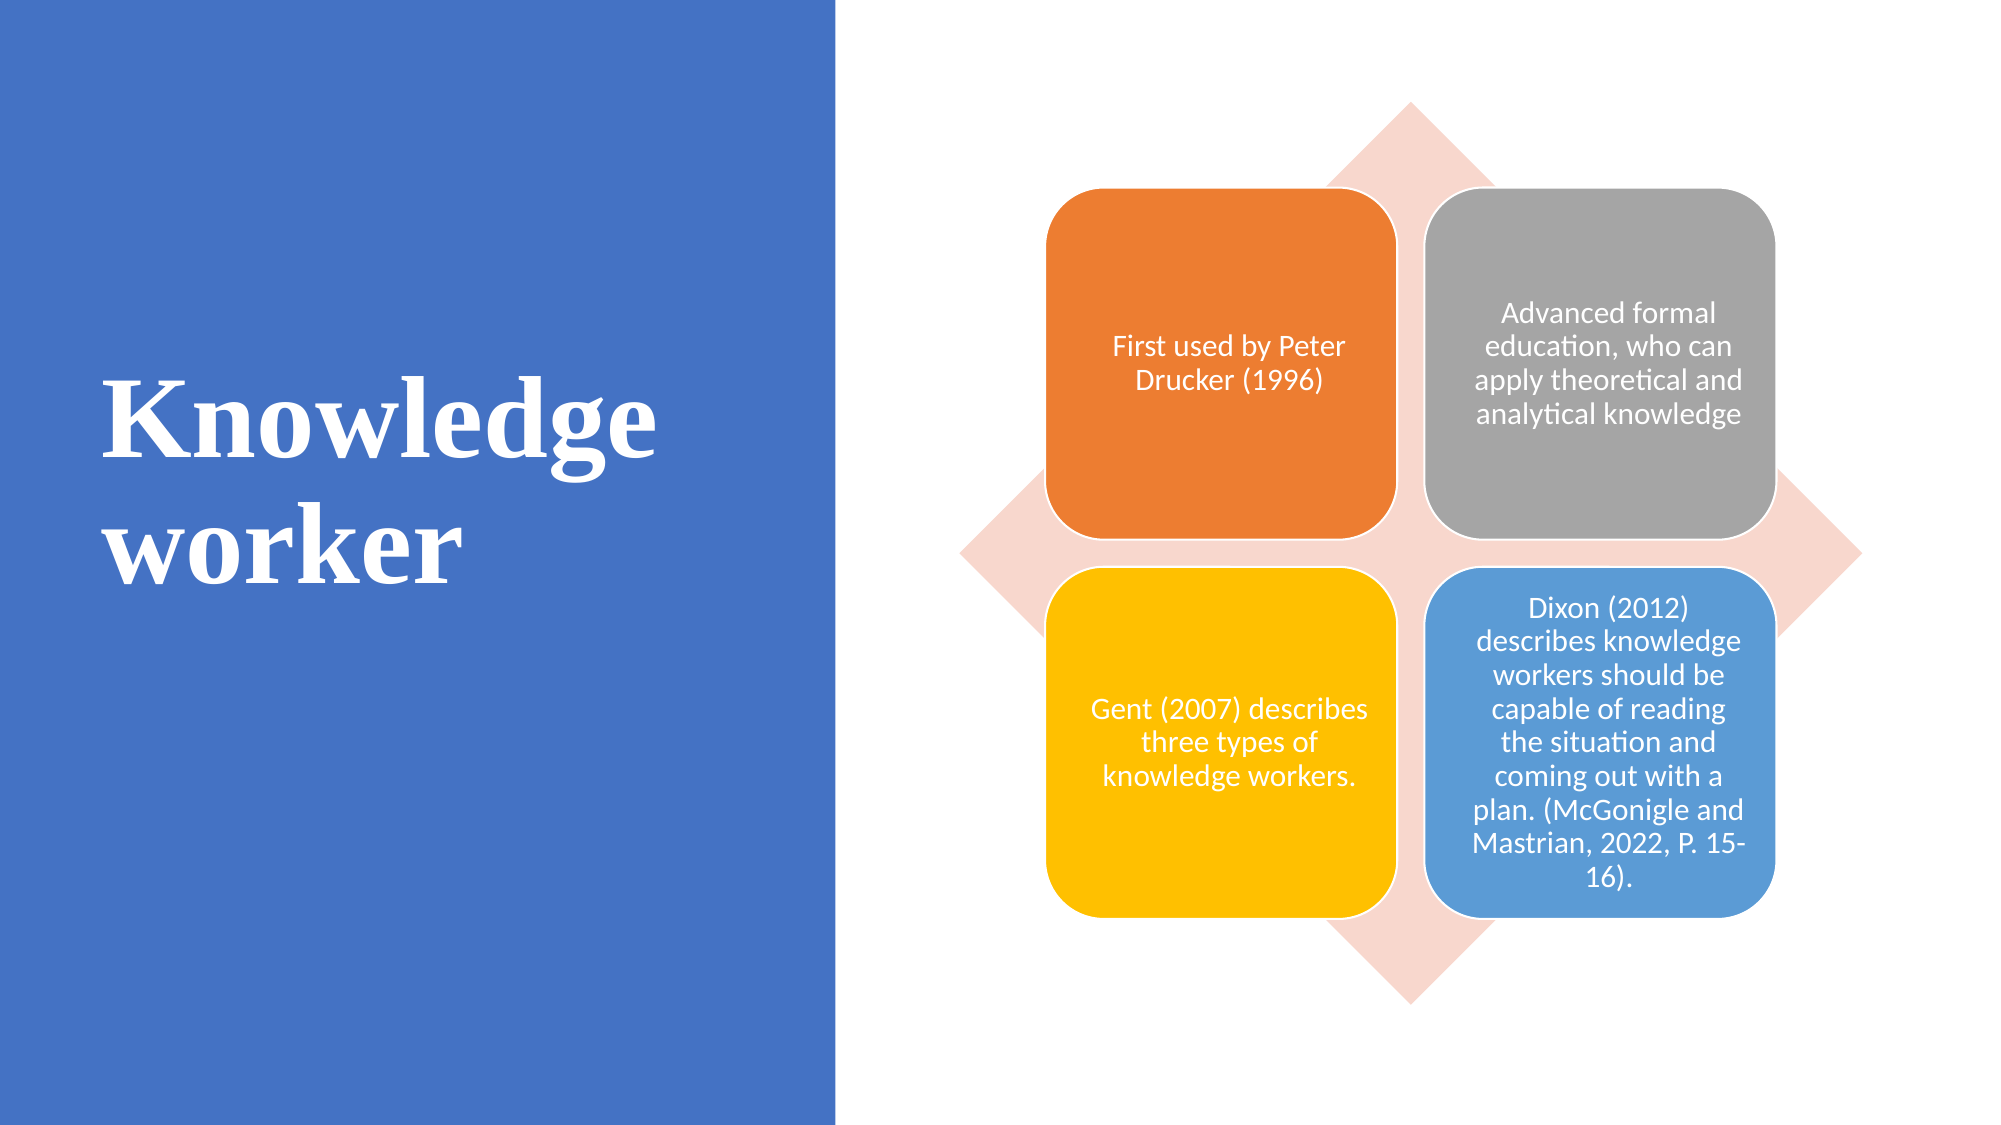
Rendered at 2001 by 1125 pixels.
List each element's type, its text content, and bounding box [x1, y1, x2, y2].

text_box [0, 0, 836, 1125]
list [897, 101, 1925, 1005]
title Knowledge worker [86, 101, 711, 1005]
